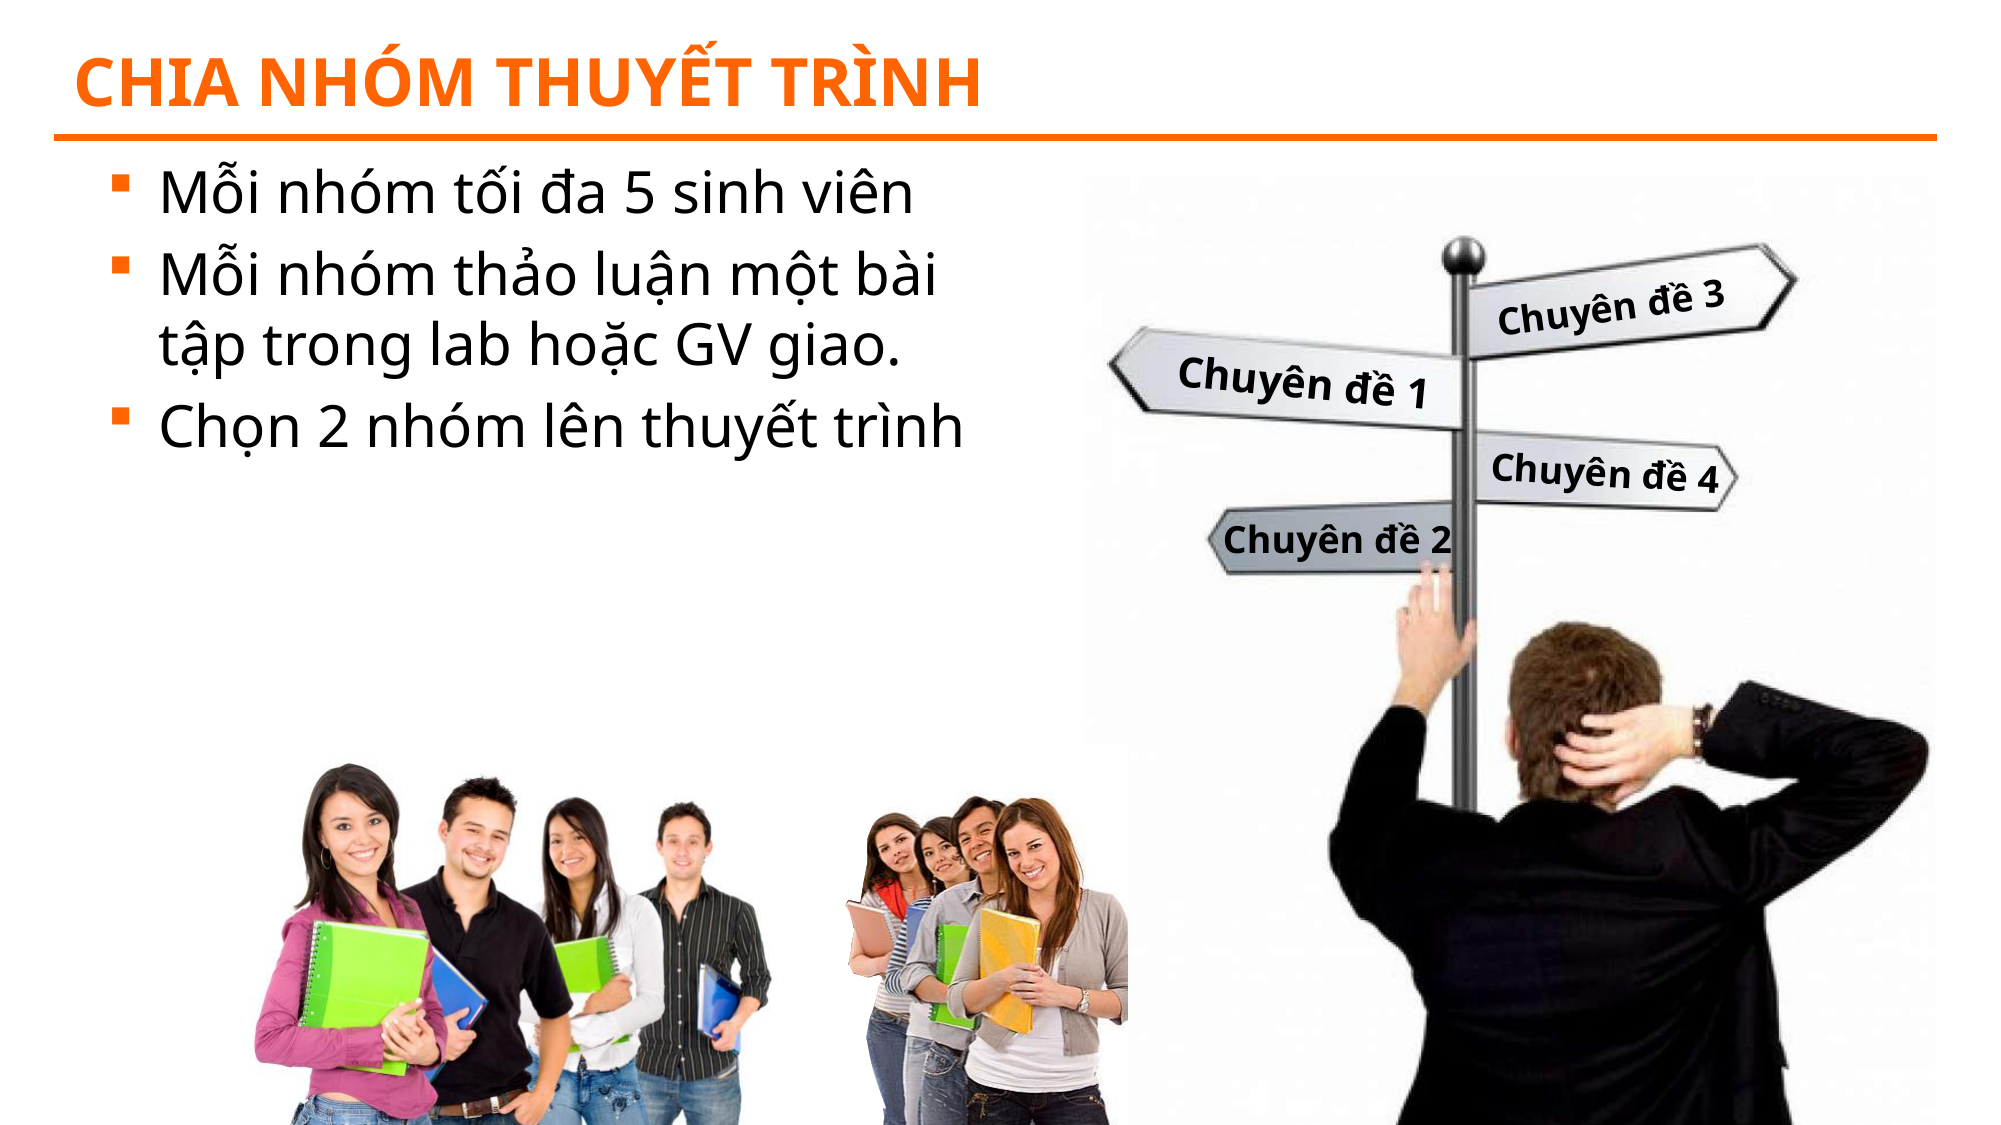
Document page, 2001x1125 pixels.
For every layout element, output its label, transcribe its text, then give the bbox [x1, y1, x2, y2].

list Mỗi nhóm tối đa 5 sinh viên Mỗi nhóm thảo luận một bài tập trong lab hoặc GV giao. Chọn 2 nhóm lên thuyết trình [87, 145, 1000, 744]
title Chia nhóm thuyết trình [53, 29, 1938, 130]
picture [249, 755, 773, 1125]
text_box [1084, 176, 1935, 1125]
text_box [773, 742, 1150, 1125]
